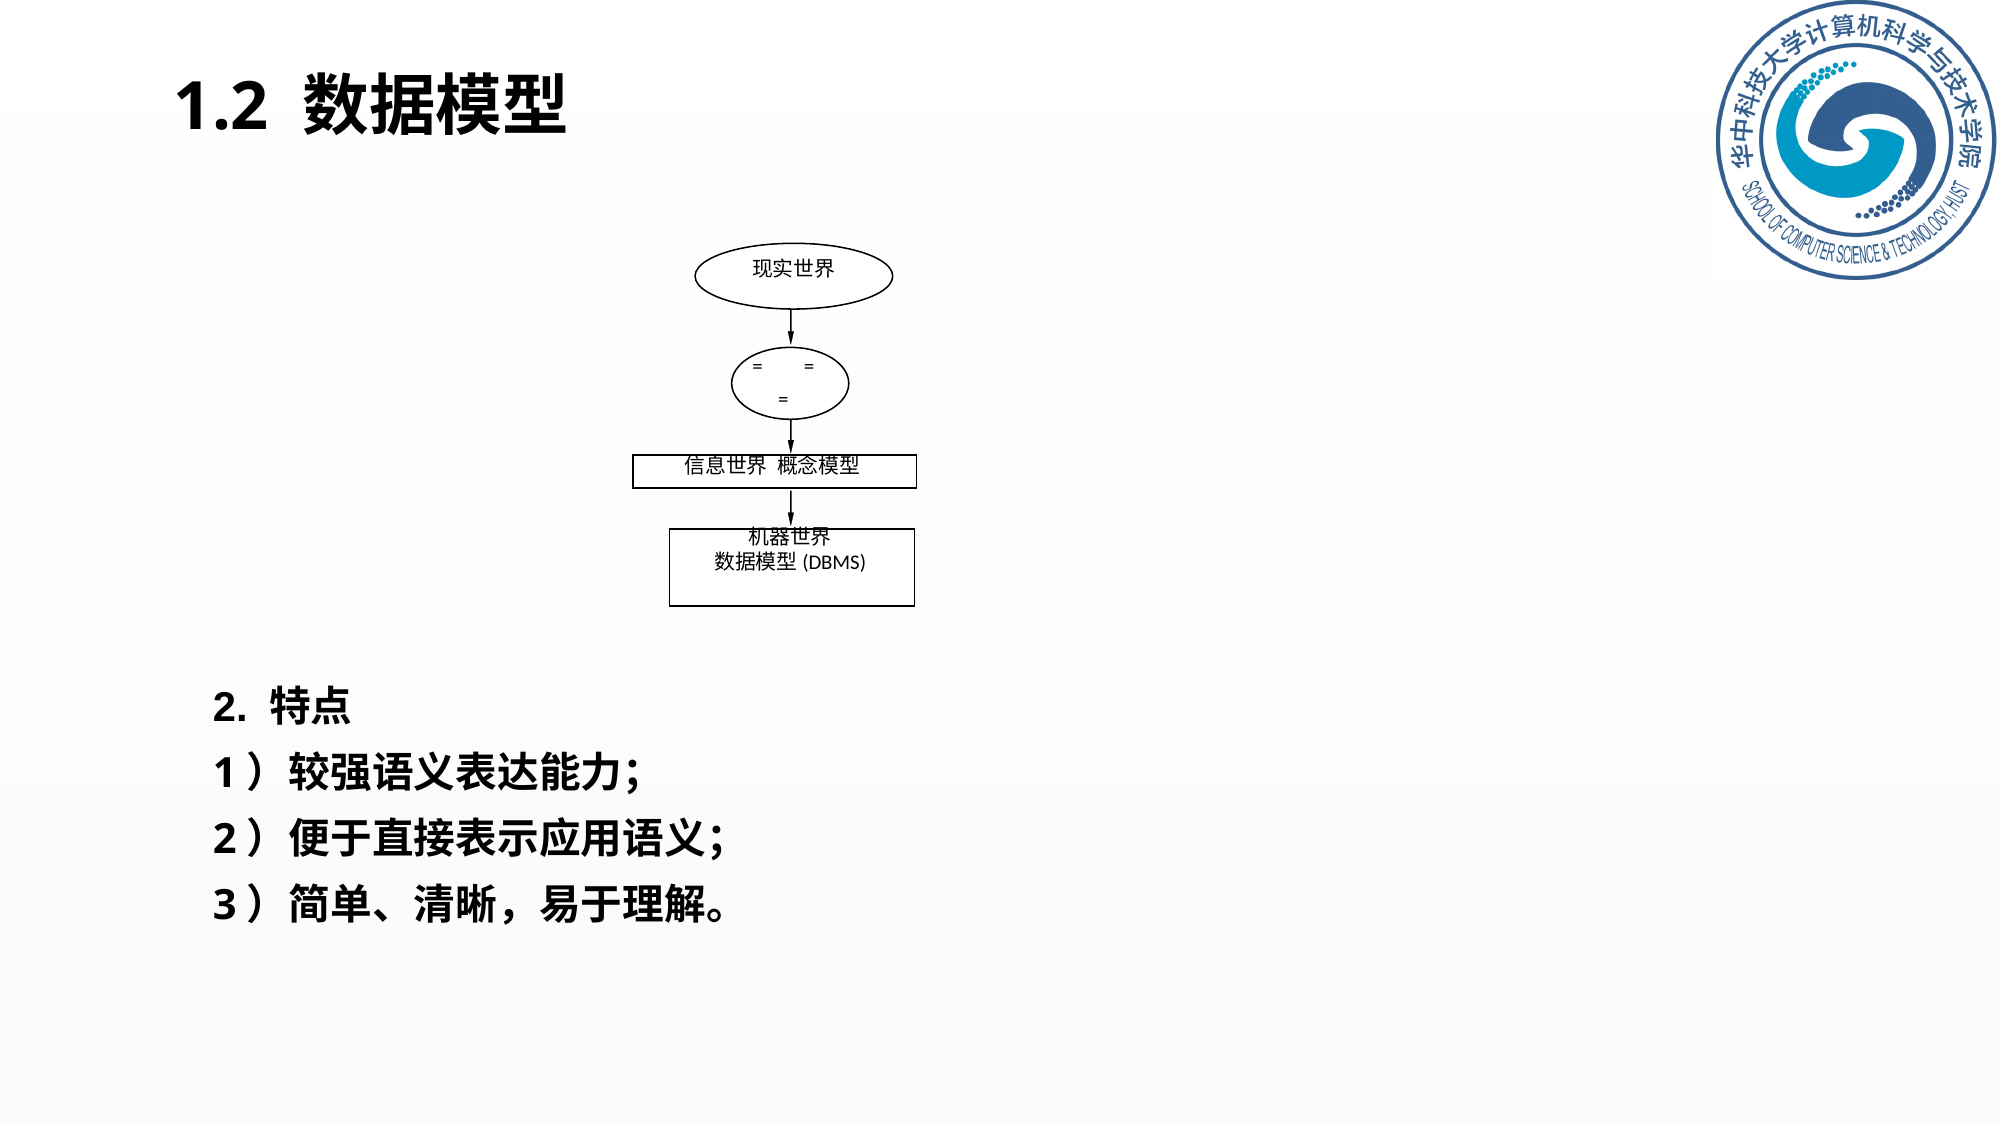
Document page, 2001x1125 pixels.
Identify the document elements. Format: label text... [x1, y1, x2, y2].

title 1.2 数据模型 [158, 60, 1434, 155]
picture [1716, 0, 1999, 280]
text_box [632, 243, 917, 631]
list 2. 特点 1）较强语义表达能力； 2）便于直接表示应用语义； 3）简单、清晰，易于理解。 [197, 212, 1473, 1000]
